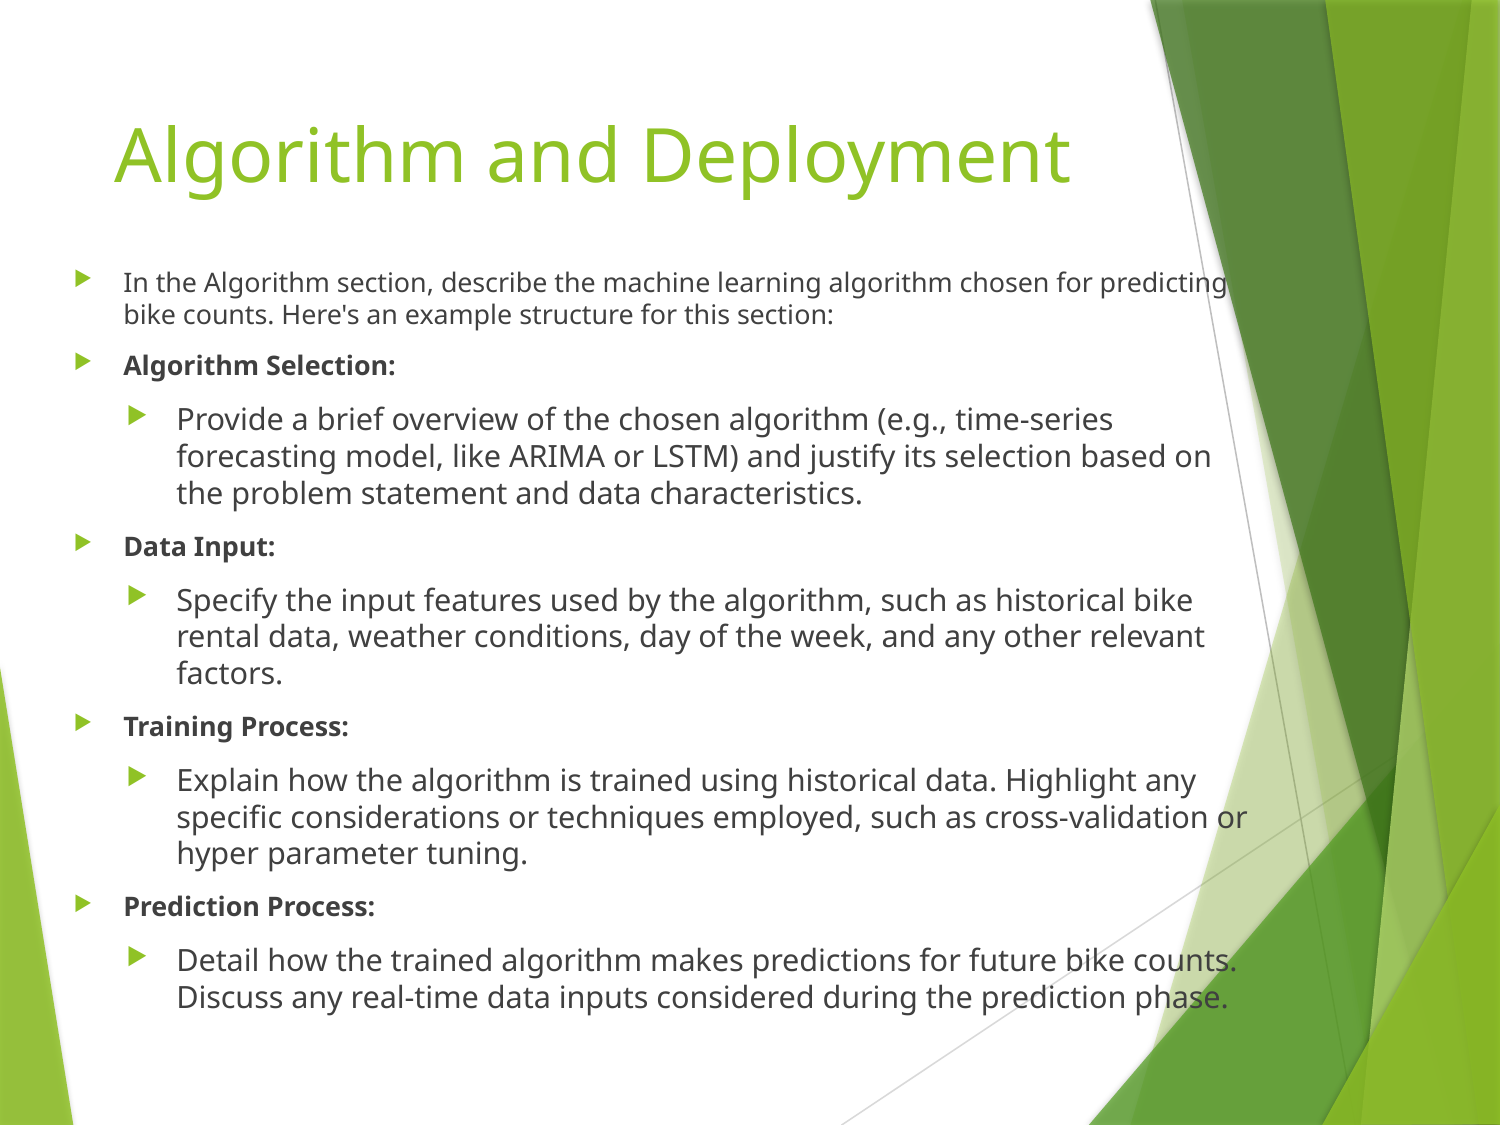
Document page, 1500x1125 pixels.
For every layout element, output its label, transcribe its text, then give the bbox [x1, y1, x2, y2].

list In the Algorithm section, describe the machine learning algorithm chosen for predicting bike counts. Here's an example structure for this section: Algorithm Selection: Provide a brief overview of the chosen algorithm (e.g., time-series forecasting model, like ARIMA or LSTM) and justify its selection based on the problem statement and data characteristics. Data Input: Specify the input features used by the algorithm, such as historical bike rental data, weather conditions, day of the week, and any other relevant factors. Training Process: Explain how the algorithm is trained using historical data. Highlight any specific considerations or techniques employed, such as cross-validation or hyper parameter tuning. Prediction Process: Detail how the trained algorithm makes predictions for future bike counts. Discuss any real-time data inputs considered during the prediction phase. [58, 257, 1263, 1059]
title Algorithm and Deployment [99, 99, 1142, 257]
